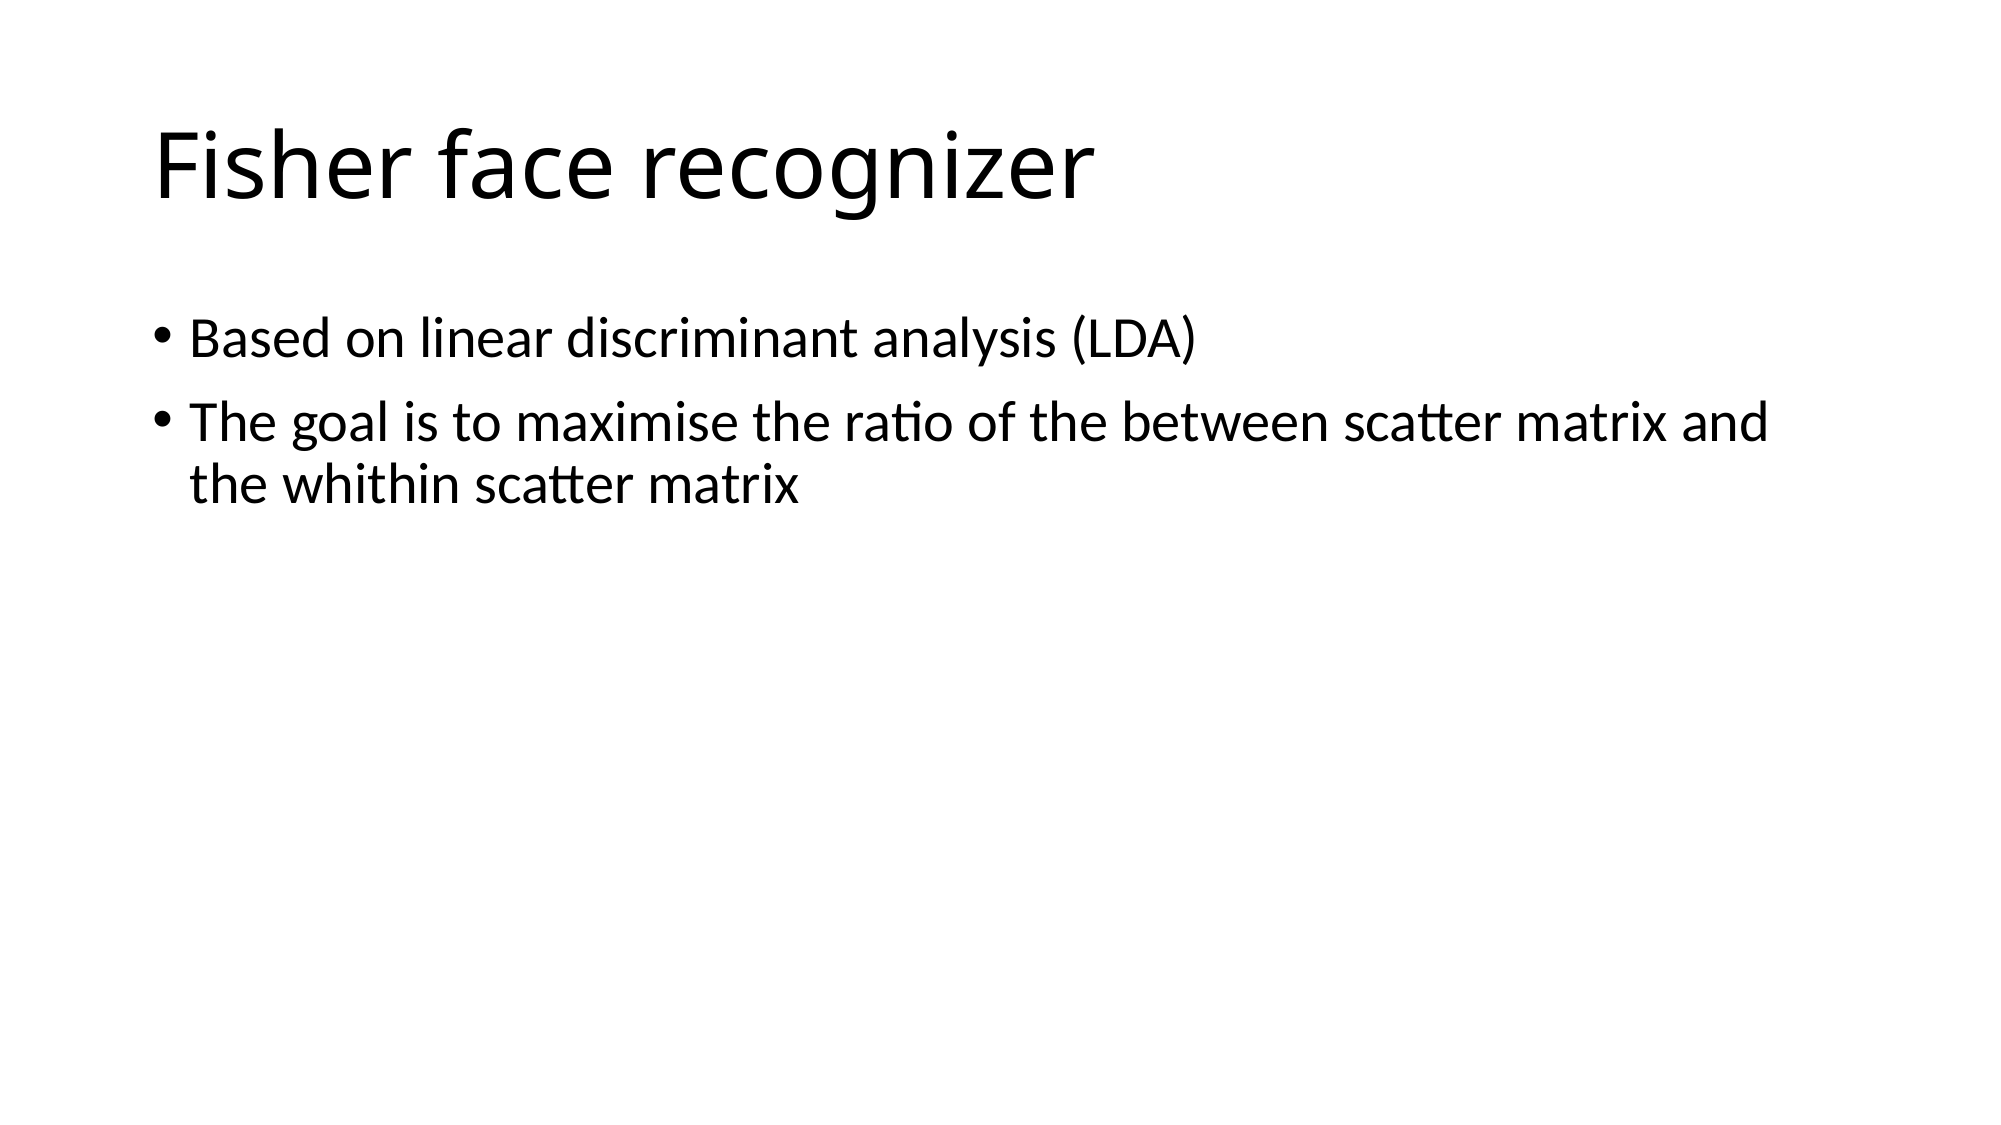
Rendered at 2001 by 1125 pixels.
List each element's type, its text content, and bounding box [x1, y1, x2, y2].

list Based on linear discriminant analysis (LDA) The goal is to maximise the ratio of the between scatter matrix and the whithin scatter matrix [137, 299, 1863, 1014]
title Fisher face recognizer [137, 59, 1863, 278]
